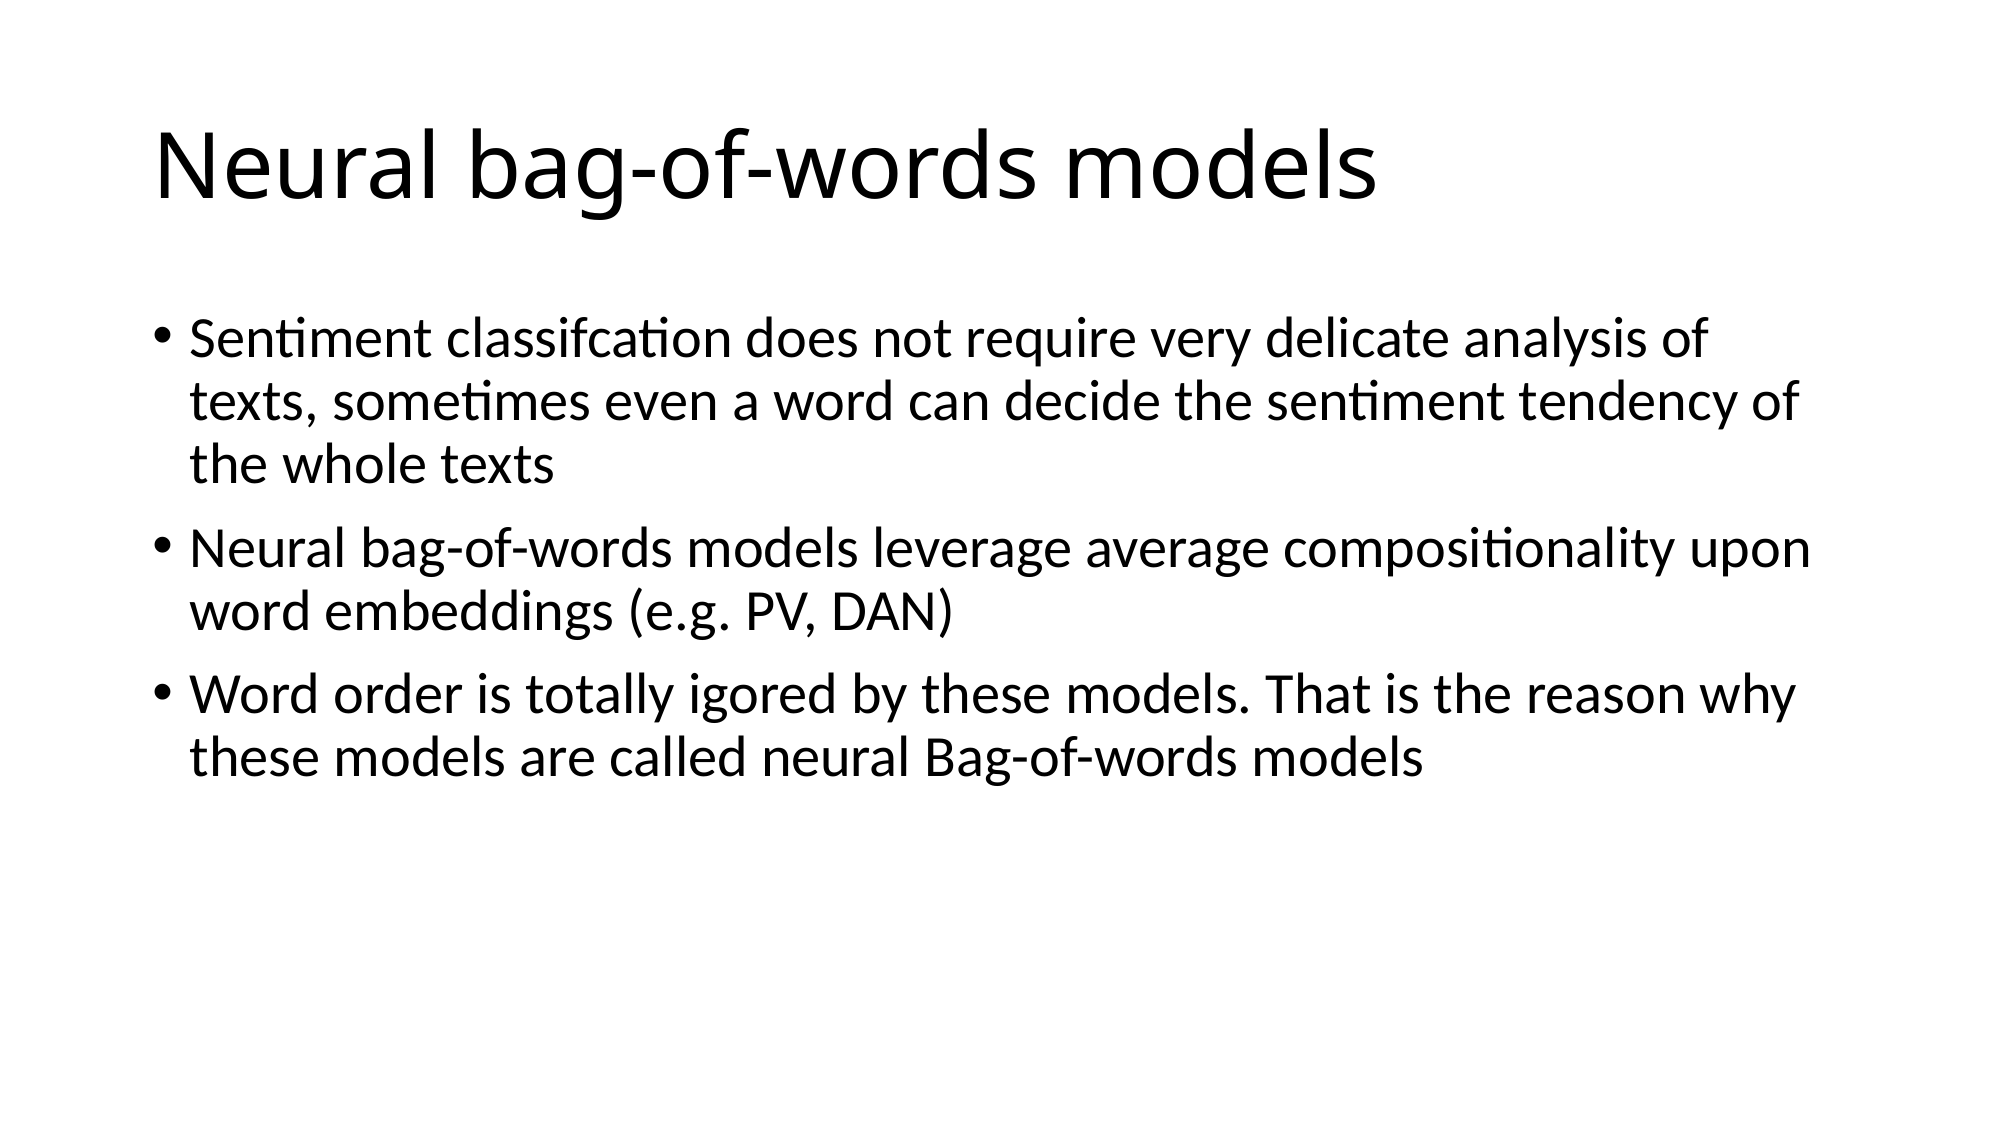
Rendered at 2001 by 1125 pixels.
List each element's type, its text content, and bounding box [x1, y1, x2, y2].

title Neural bag-of-words models [137, 59, 1863, 278]
list Sentiment classifcation does not require very delicate analysis of texts, sometimes even a word can decide the sentiment tendency of the whole texts Neural bag-of-words models leverage average compositionality upon word embeddings (e.g. PV, DAN) Word order is totally igored by these models. That is the reason why these models are called neural Bag-of-words models [137, 299, 1863, 1014]
